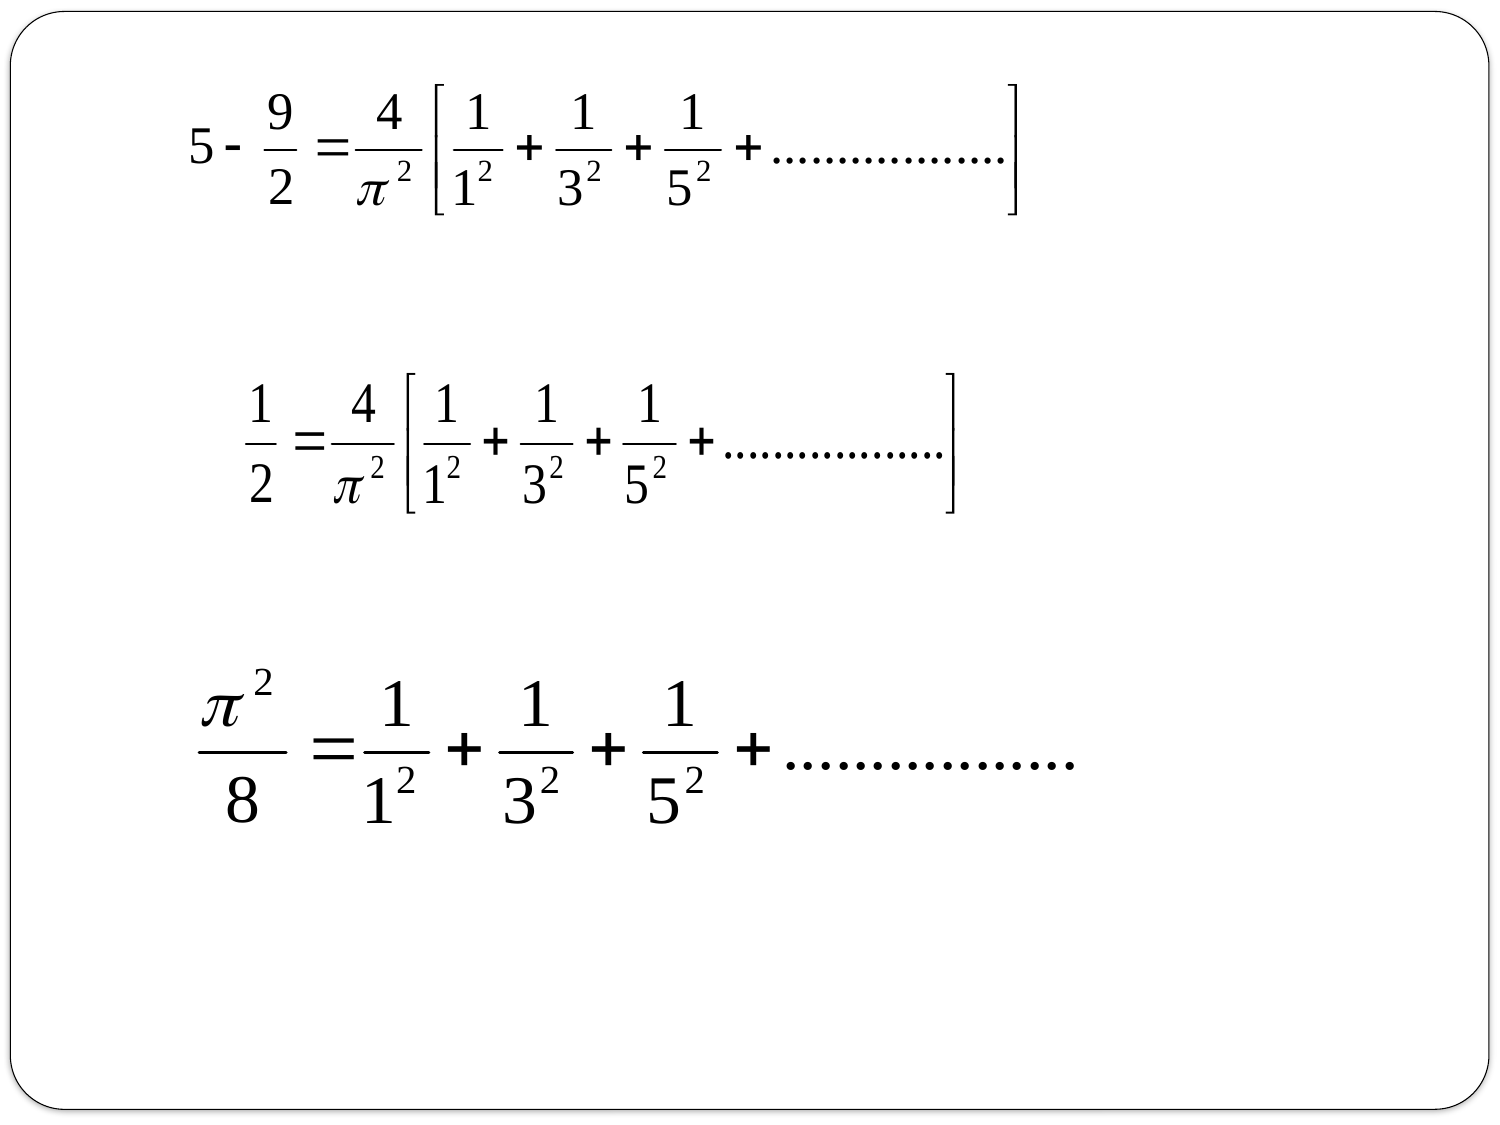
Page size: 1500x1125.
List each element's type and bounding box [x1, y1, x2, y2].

text_box [187, 649, 1088, 838]
text_box [237, 362, 976, 526]
text_box [162, 74, 1038, 226]
